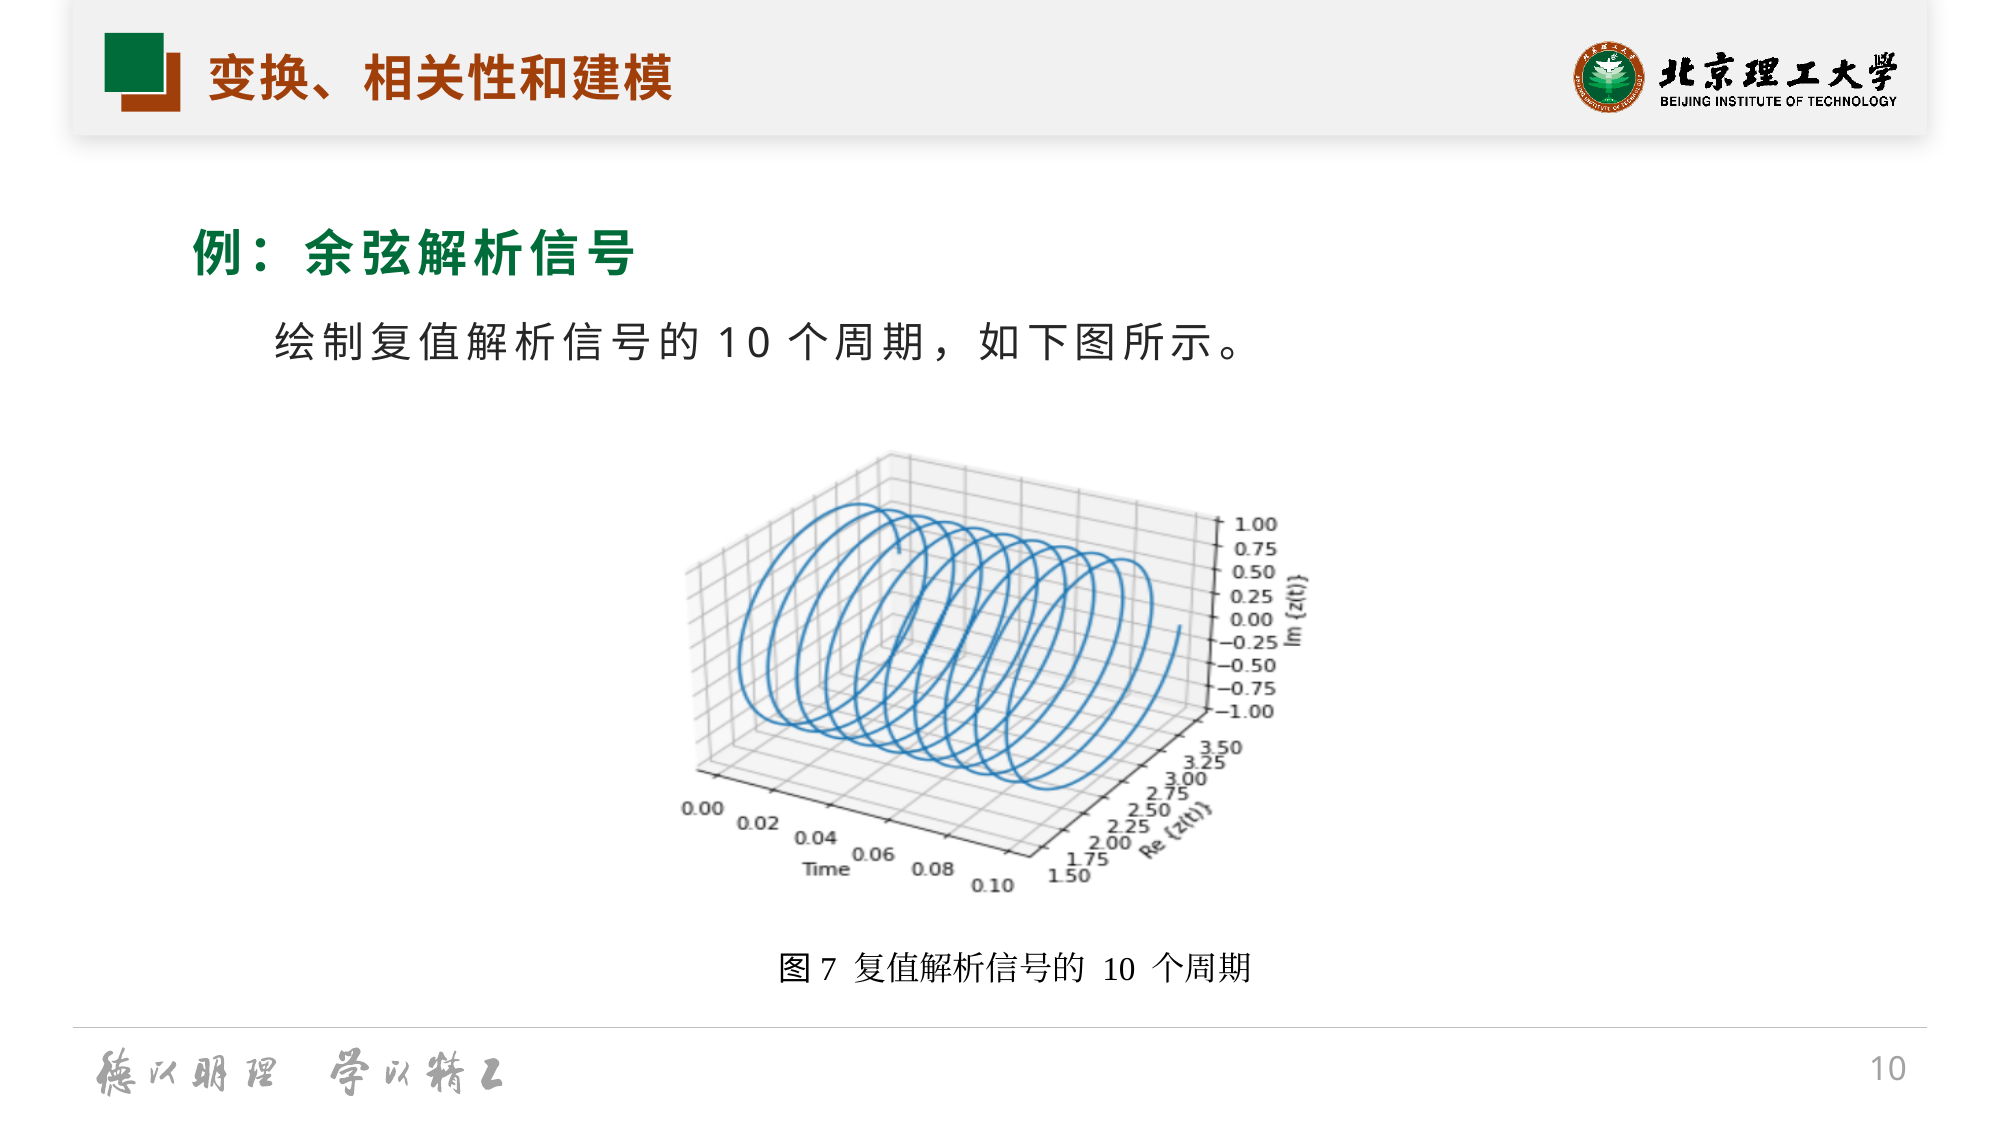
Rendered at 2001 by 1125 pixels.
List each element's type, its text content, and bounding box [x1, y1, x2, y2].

title 变换、相关性和建模 [192, 45, 1513, 115]
text_box 图7 复值解析信号的 10 个周期 [292, 934, 1701, 998]
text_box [192, 203, 1801, 372]
picture [634, 428, 1344, 921]
picture [1573, 41, 1897, 113]
text_box 绘制复值解析信号的10个周期，如下图所示。 [216, 301, 1851, 415]
